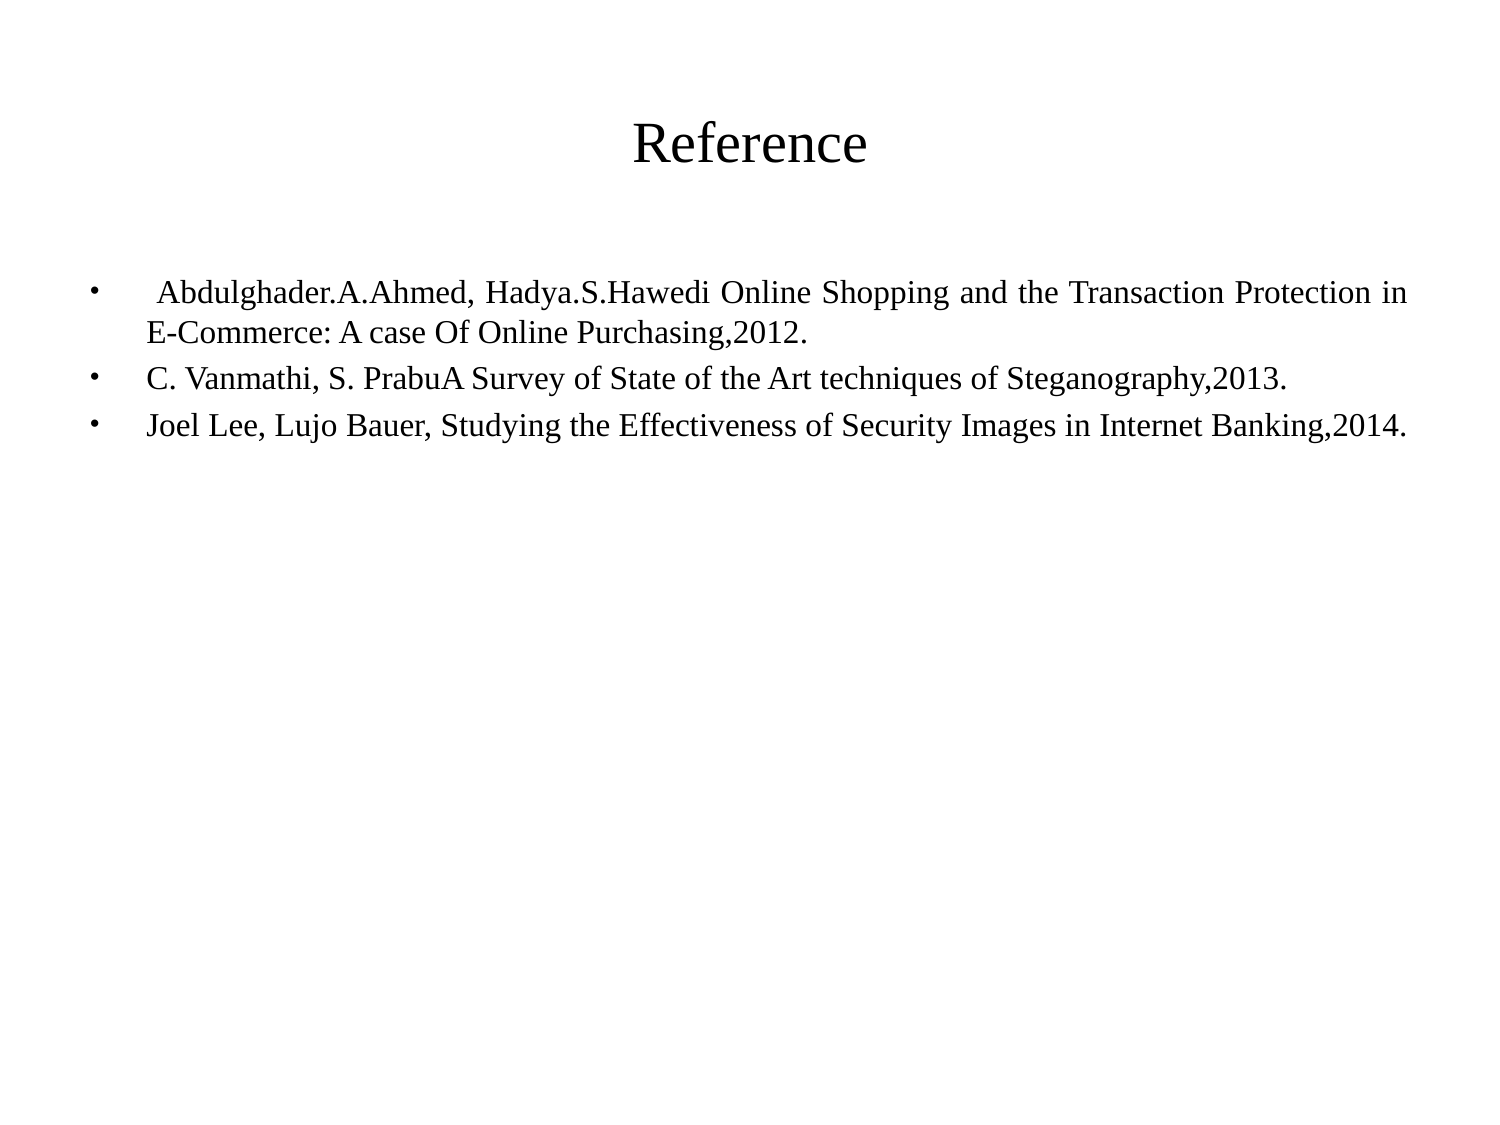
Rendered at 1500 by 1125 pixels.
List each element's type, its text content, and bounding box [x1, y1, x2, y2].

title Reference [75, 45, 1425, 233]
list Abdulghader.A.Ahmed, Hadya.S.Hawedi Online Shopping and the Transaction Protection in E-Commerce: A case Of Online Purchasing,2012. C. Vanmathi, S. PrabuA Survey of State of the Art techniques of Steganography,2013. Joel Lee, Lujo Bauer, Studying the Effectiveness of Security Images in Internet Banking,2014. [75, 262, 1425, 1005]
